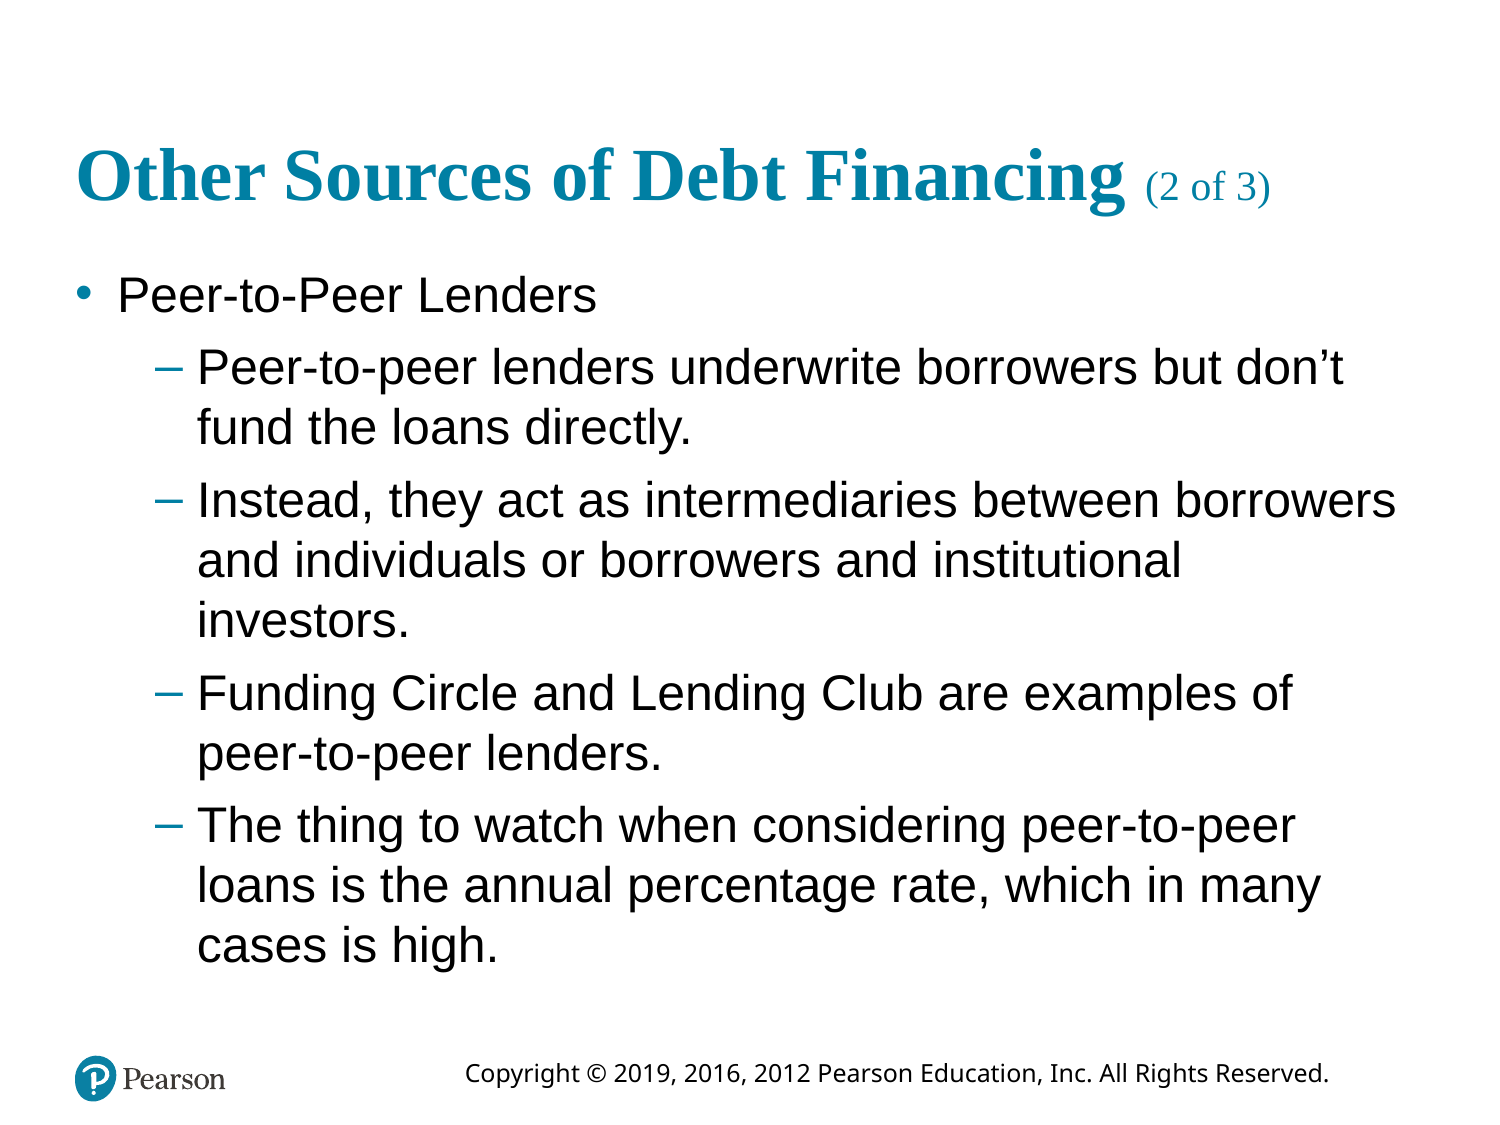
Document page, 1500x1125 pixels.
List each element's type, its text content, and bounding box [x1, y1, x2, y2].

list Peer-to-Peer Lenders Peer-to-peer lenders underwrite borrowers but don’t fund the loans directly. Instead, they act as intermediaries between borrowers and individuals or borrowers and institutional investors. Funding Circle and Lending Club are examples of peer-to-peer lenders. The thing to watch when considering peer-to-peer loans is the annual percentage rate, which in many cases is high. [75, 262, 1400, 1005]
title Other Sources of Debt Financing (2 of 3) [75, 35, 1425, 216]
